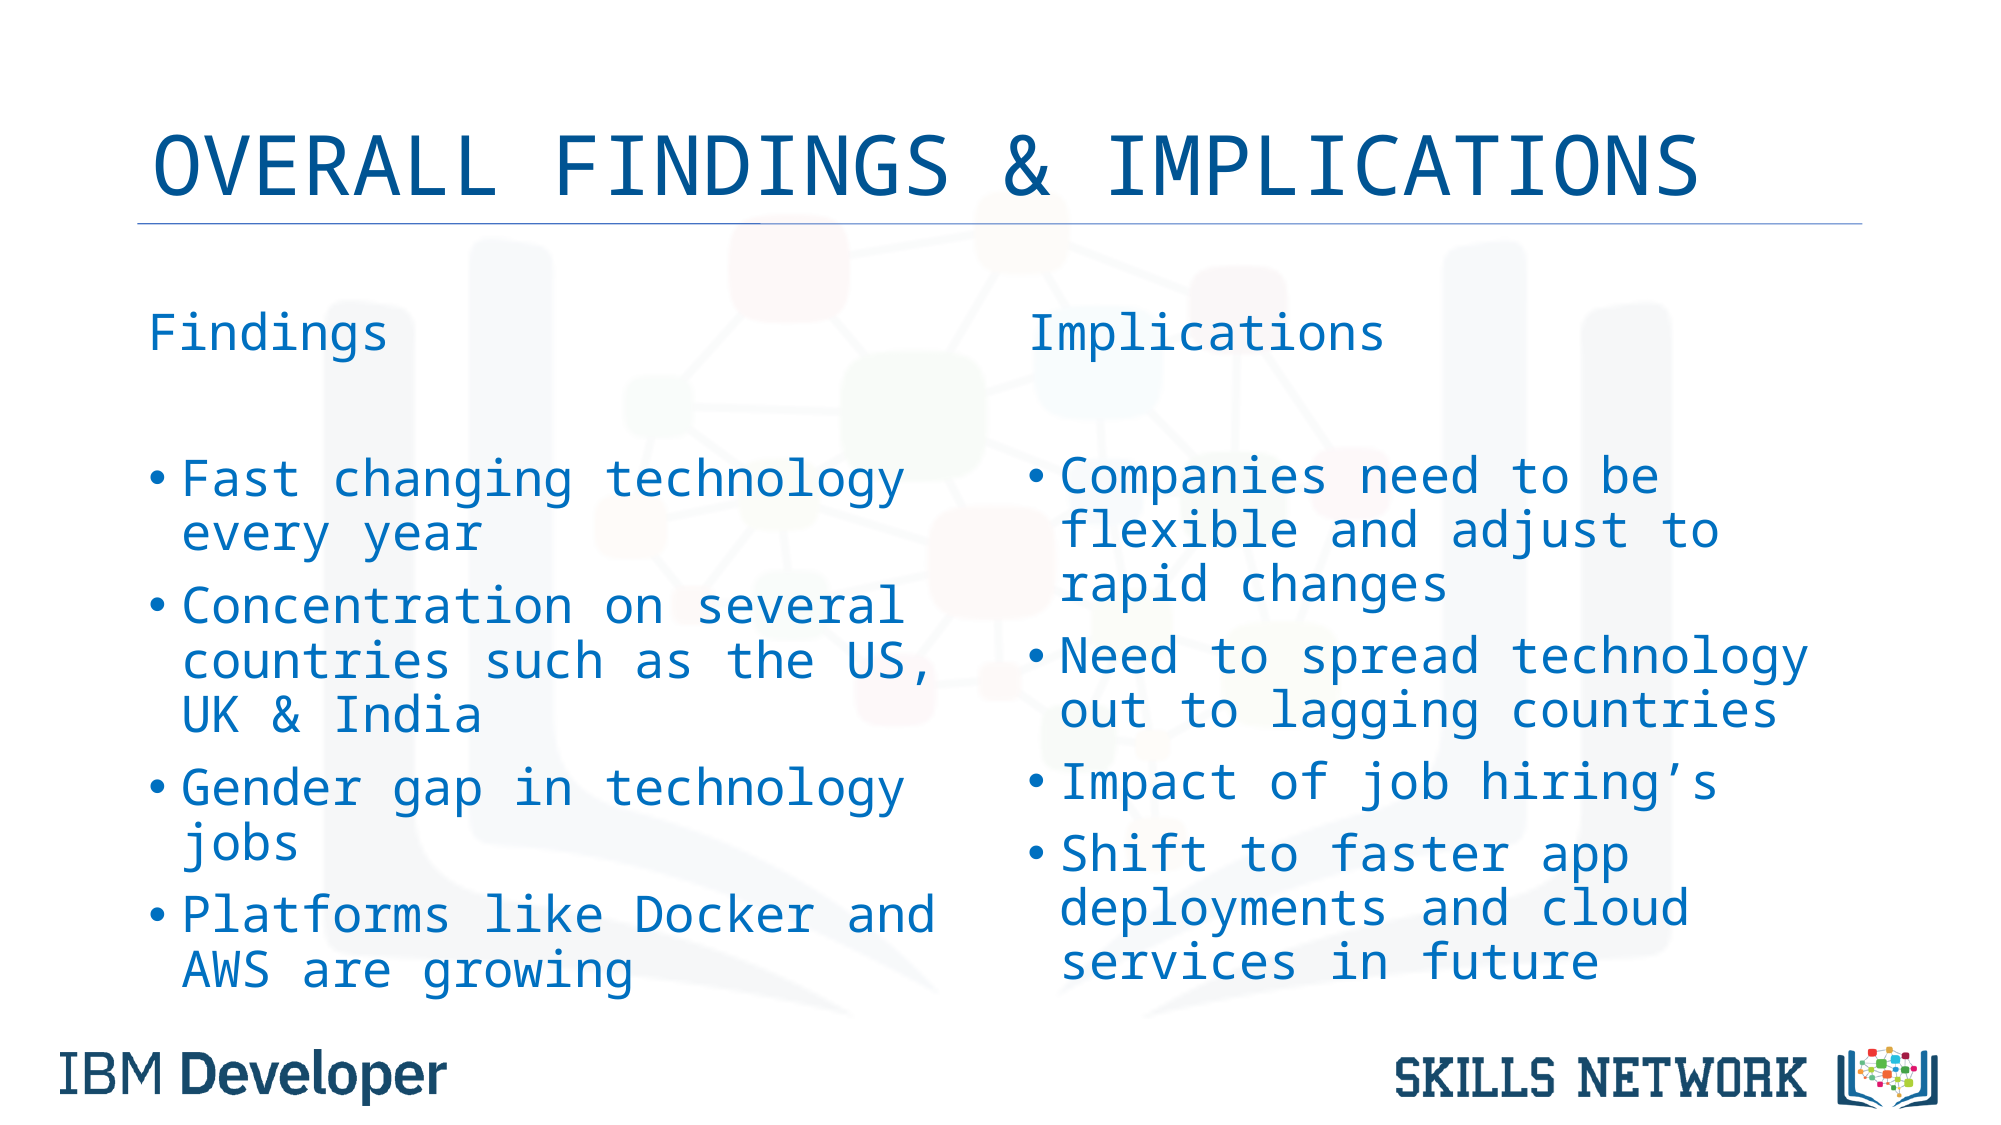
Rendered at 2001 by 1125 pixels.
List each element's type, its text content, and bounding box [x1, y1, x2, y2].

list Findings Fast changing technology every year Concentration on several countries such as the US, UK & India Gender gap in technology jobs Platforms like Docker and AWS are growing [133, 299, 984, 1014]
list Implications Companies need to be flexible and adjust to rapid changes Need to spread technology out to lagging countries Impact of job hiring’s Shift to faster app deployments and cloud services in future [1012, 299, 1863, 1014]
title OVERALL FINDINGS & IMPLICATIONS [137, 59, 1863, 278]
picture [1390, 1045, 1945, 1111]
picture [55, 1045, 459, 1108]
